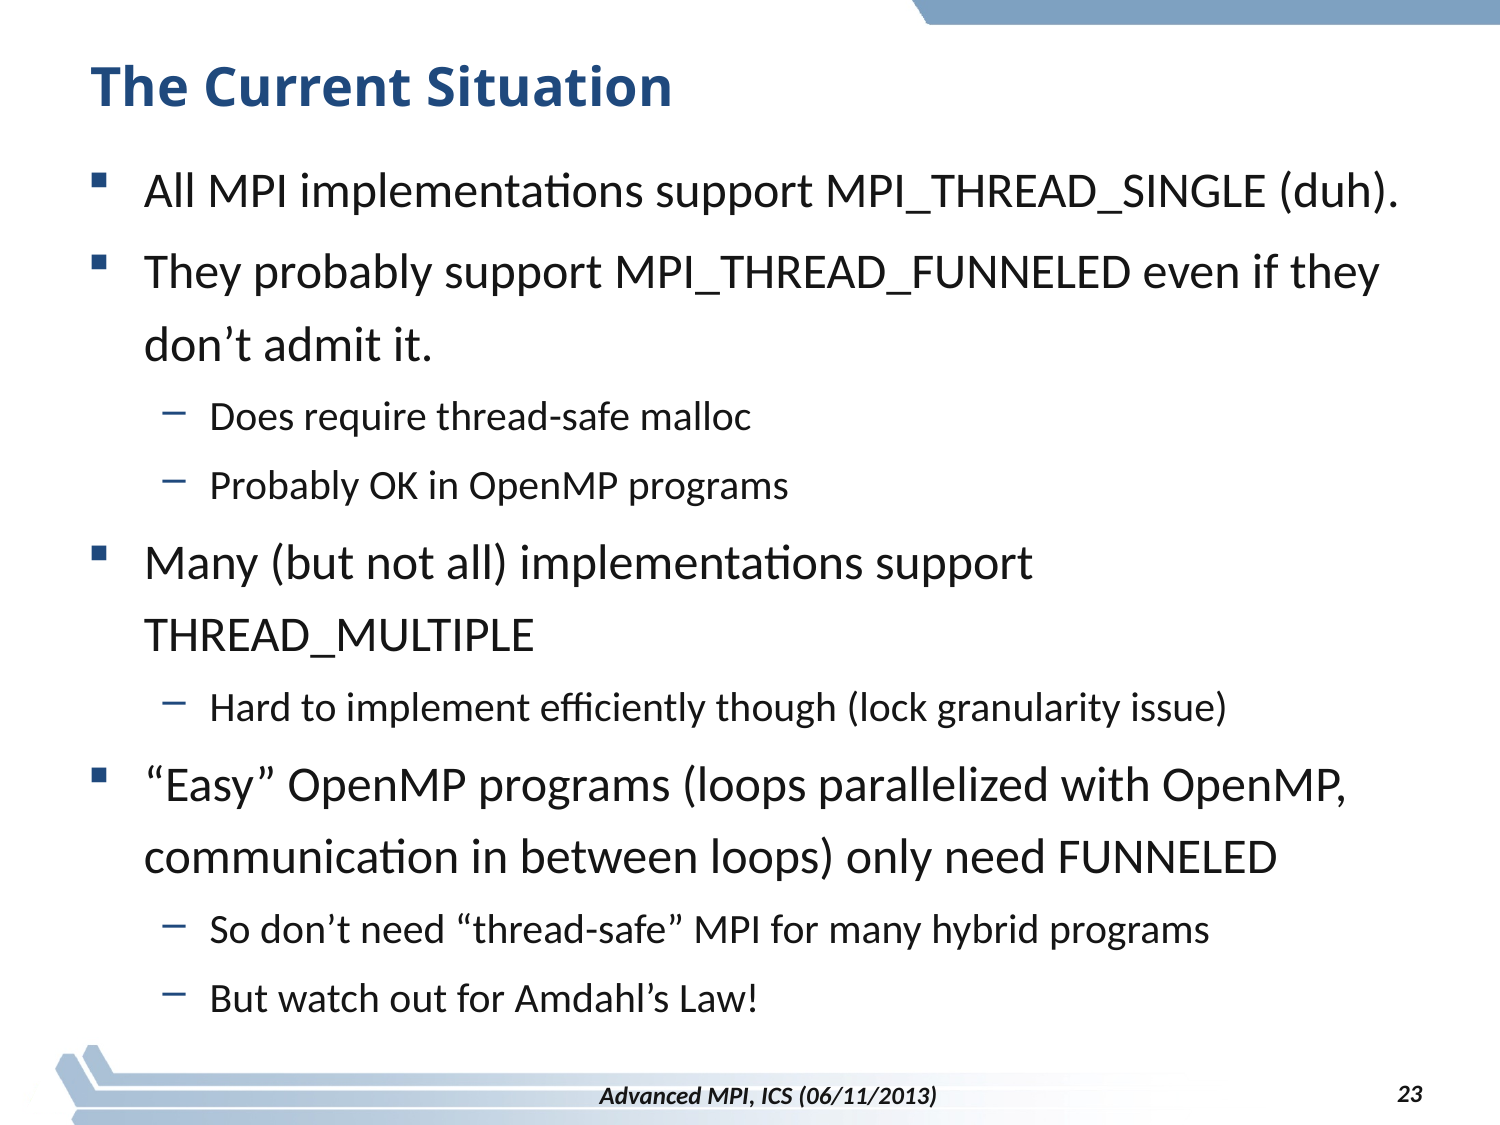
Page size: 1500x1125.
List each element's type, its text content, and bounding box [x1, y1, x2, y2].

picture [0, 0, 1500, 26]
picture [0, 1037, 1500, 1125]
footer Advanced MPI, ICS (06/11/2013) [324, 1074, 1213, 1116]
title The Current Situation [74, 44, 1426, 176]
slide_number 23 [1275, 1072, 1438, 1113]
list All MPI implementations support MPI_THREAD_SINGLE (duh). They probably support MPI_THREAD_FUNNELED even if they don’t admit it. Does require thread-safe malloc Probably OK in OpenMP programs Many (but not all) implementations support THREAD_MULTIPLE Hard to implement efficiently though (lock granularity issue) “Easy” OpenMP programs (loops parallelized with OpenMP, communication in between loops) only need FUNNELED So don’t need “thread-safe” MPI for many hybrid programs But watch out for Amdahl’s Law! [72, 137, 1423, 1038]
